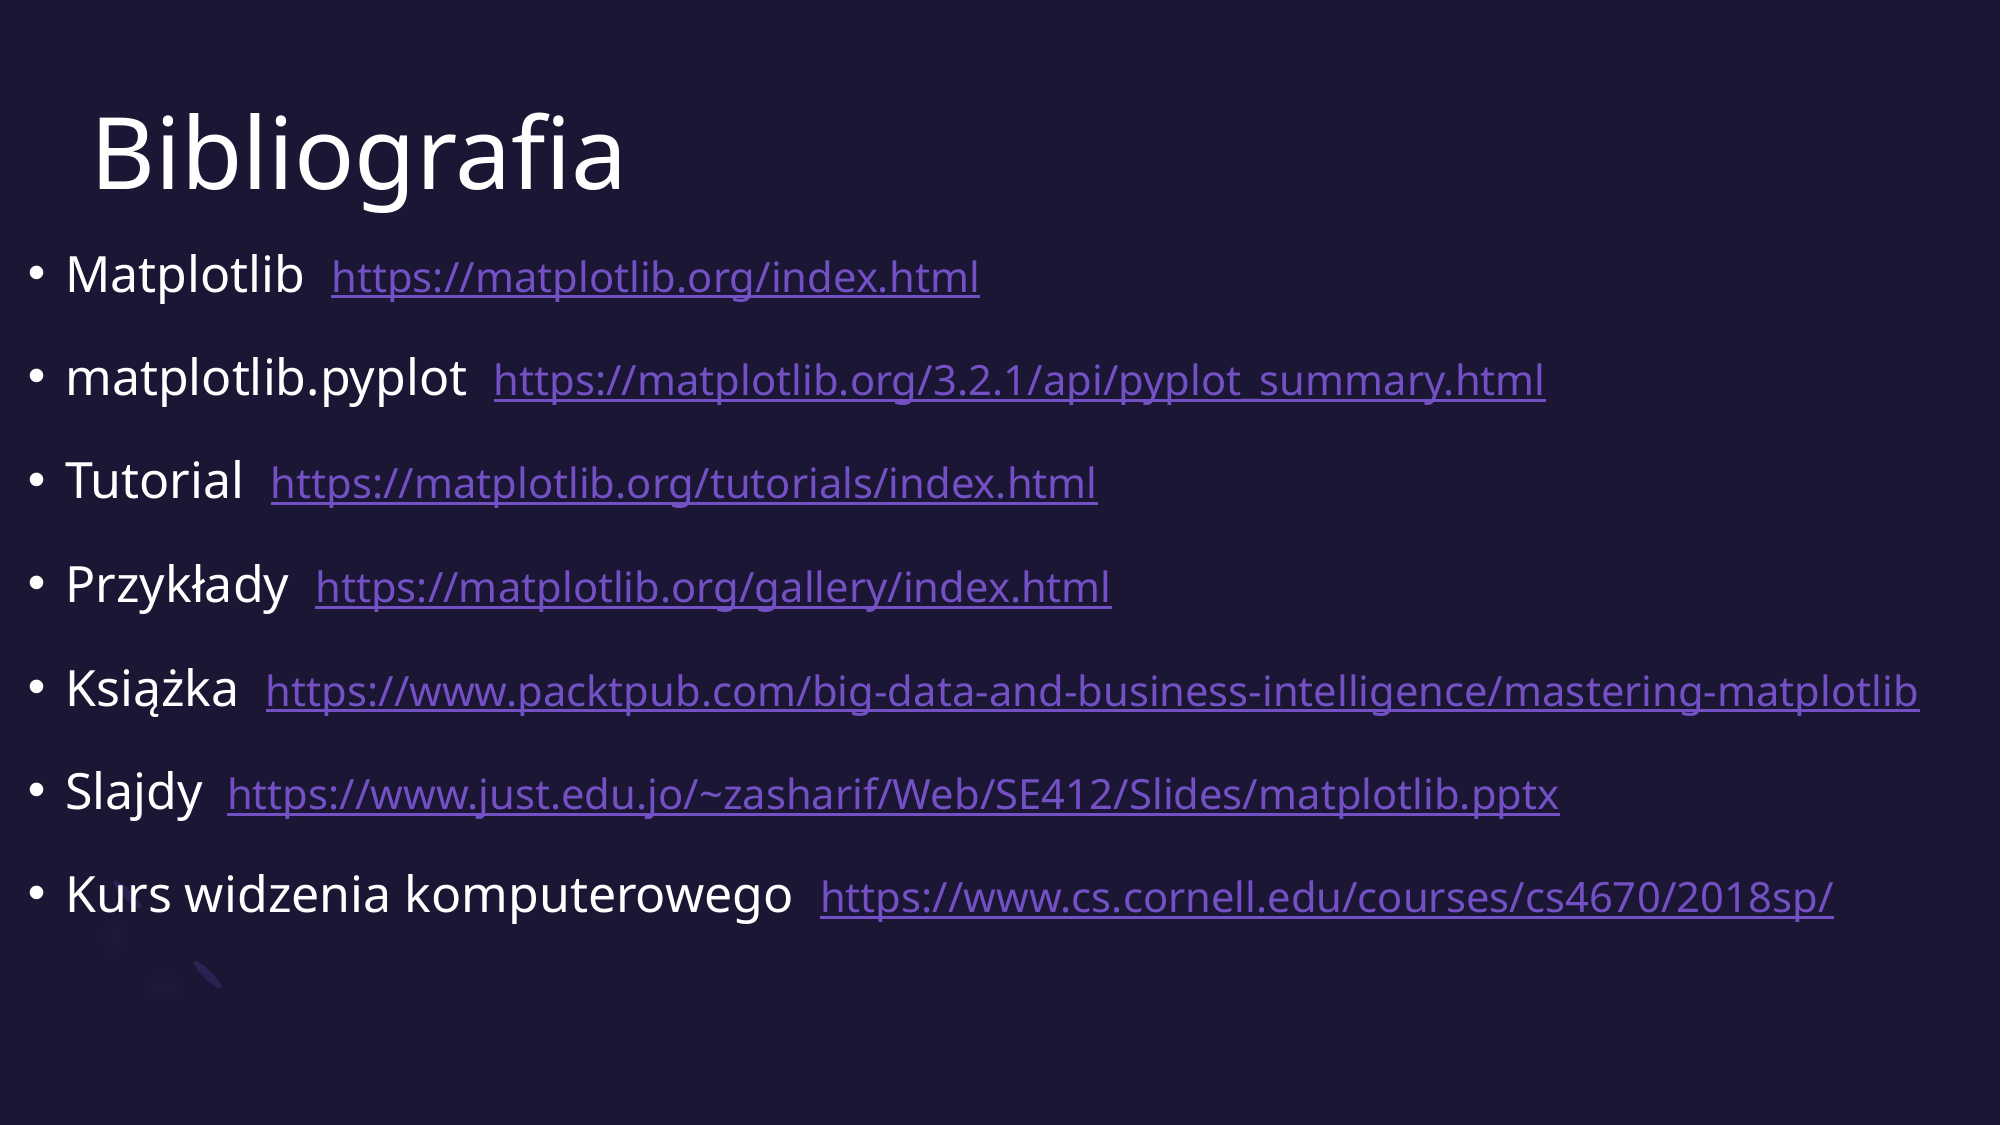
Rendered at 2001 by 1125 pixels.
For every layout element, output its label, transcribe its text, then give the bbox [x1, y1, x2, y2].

list Matplotlib https://matplotlib.org/index.html matplotlib.pyplot https://matplotlib.org/3.2.1/api/pyplot_summary.html Tutorial https://matplotlib.org/tutorials/index.html Przykłady https://matplotlib.org/gallery/index.html Książka https://www.packtpub.com/big-data-and-business-intelligence/mastering-matplotlib Slajdy https://www.just.edu.jo/~zasharif/Web/SE412/Slides/matplotlib.pptx Kurs widzenia komputerowego https://www.cs.cornell.edu/courses/cs4670/2018sp/ [27, 236, 2000, 1125]
title Bibliografia [90, 90, 1910, 236]
